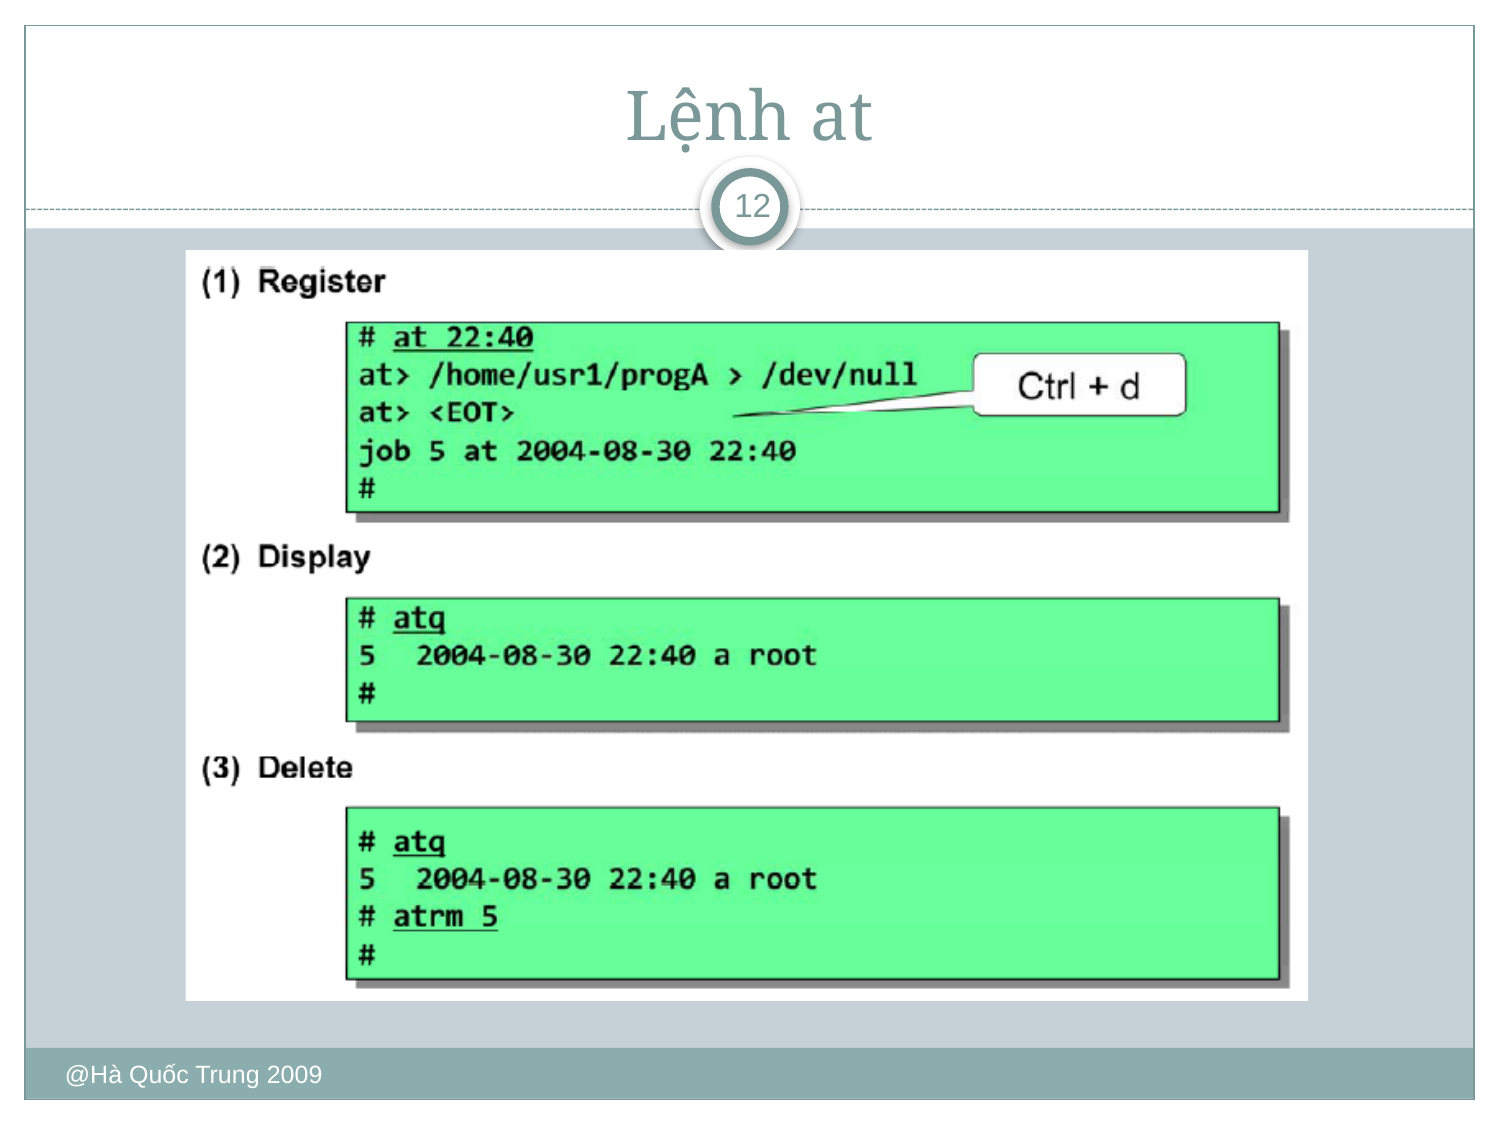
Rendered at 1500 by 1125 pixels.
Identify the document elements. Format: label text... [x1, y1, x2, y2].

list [185, 250, 1309, 1001]
footer @Hà Quốc Trung 2009 [50, 1051, 638, 1112]
slide_number 12 [715, 168, 791, 241]
title Lệnh at [49, 37, 1450, 162]
